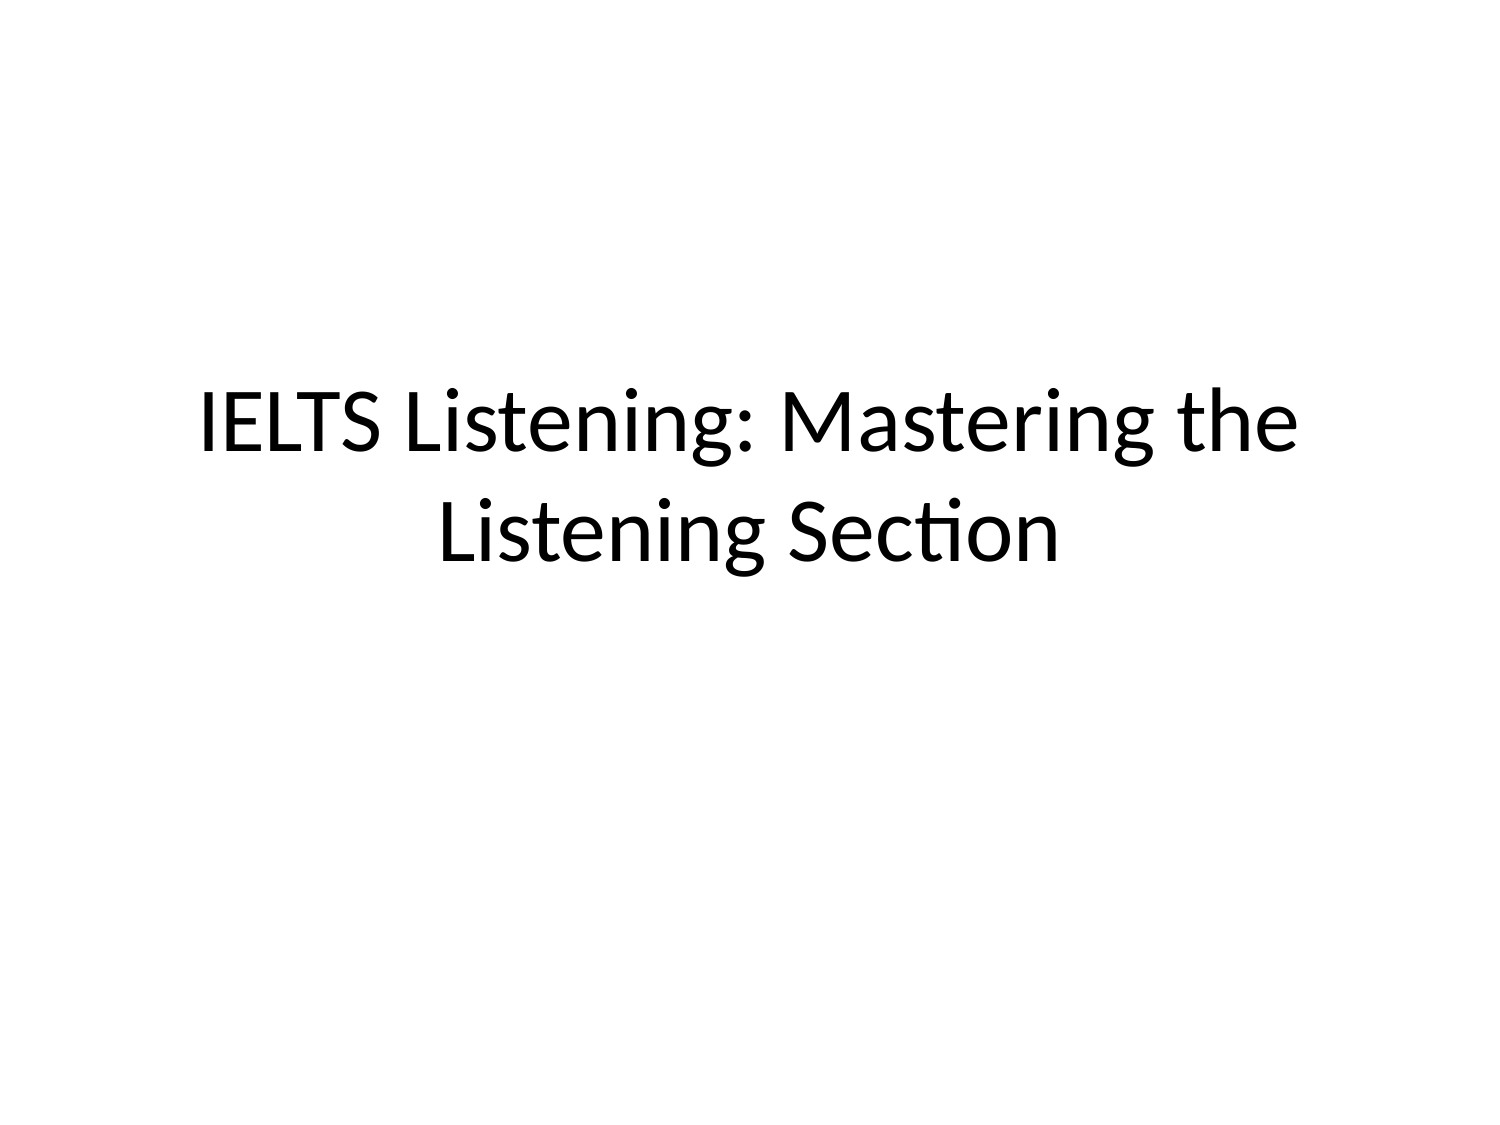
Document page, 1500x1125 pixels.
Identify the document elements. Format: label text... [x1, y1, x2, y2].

title IELTS Listening: Mastering the Listening Section [112, 349, 1388, 591]
